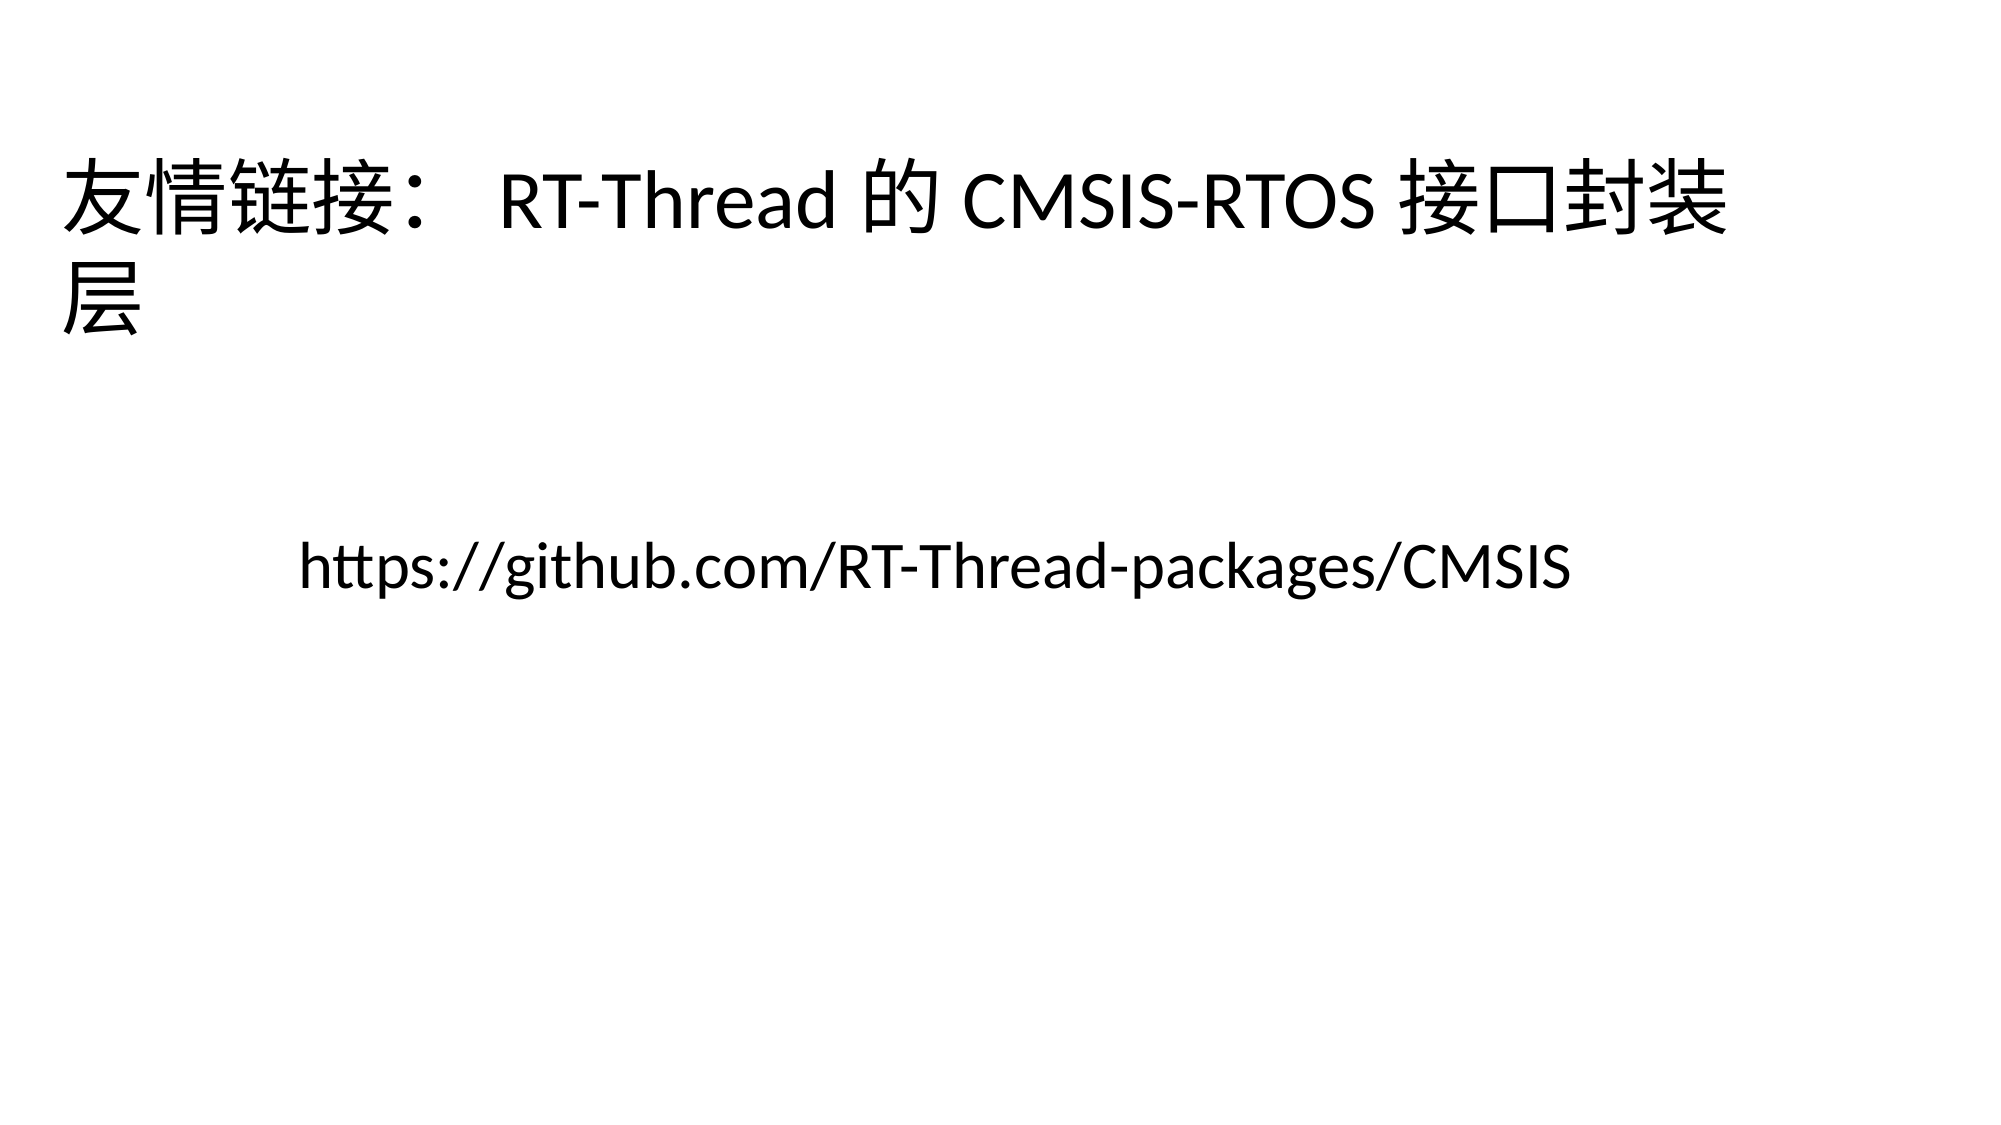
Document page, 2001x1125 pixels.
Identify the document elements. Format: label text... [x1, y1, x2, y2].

text_box 友情链接：RT-Thread的CMSIS-RTOS接口封装层 [47, 138, 1776, 353]
text_box https://github.com/RT-Thread-packages/CMSIS [283, 514, 1717, 610]
